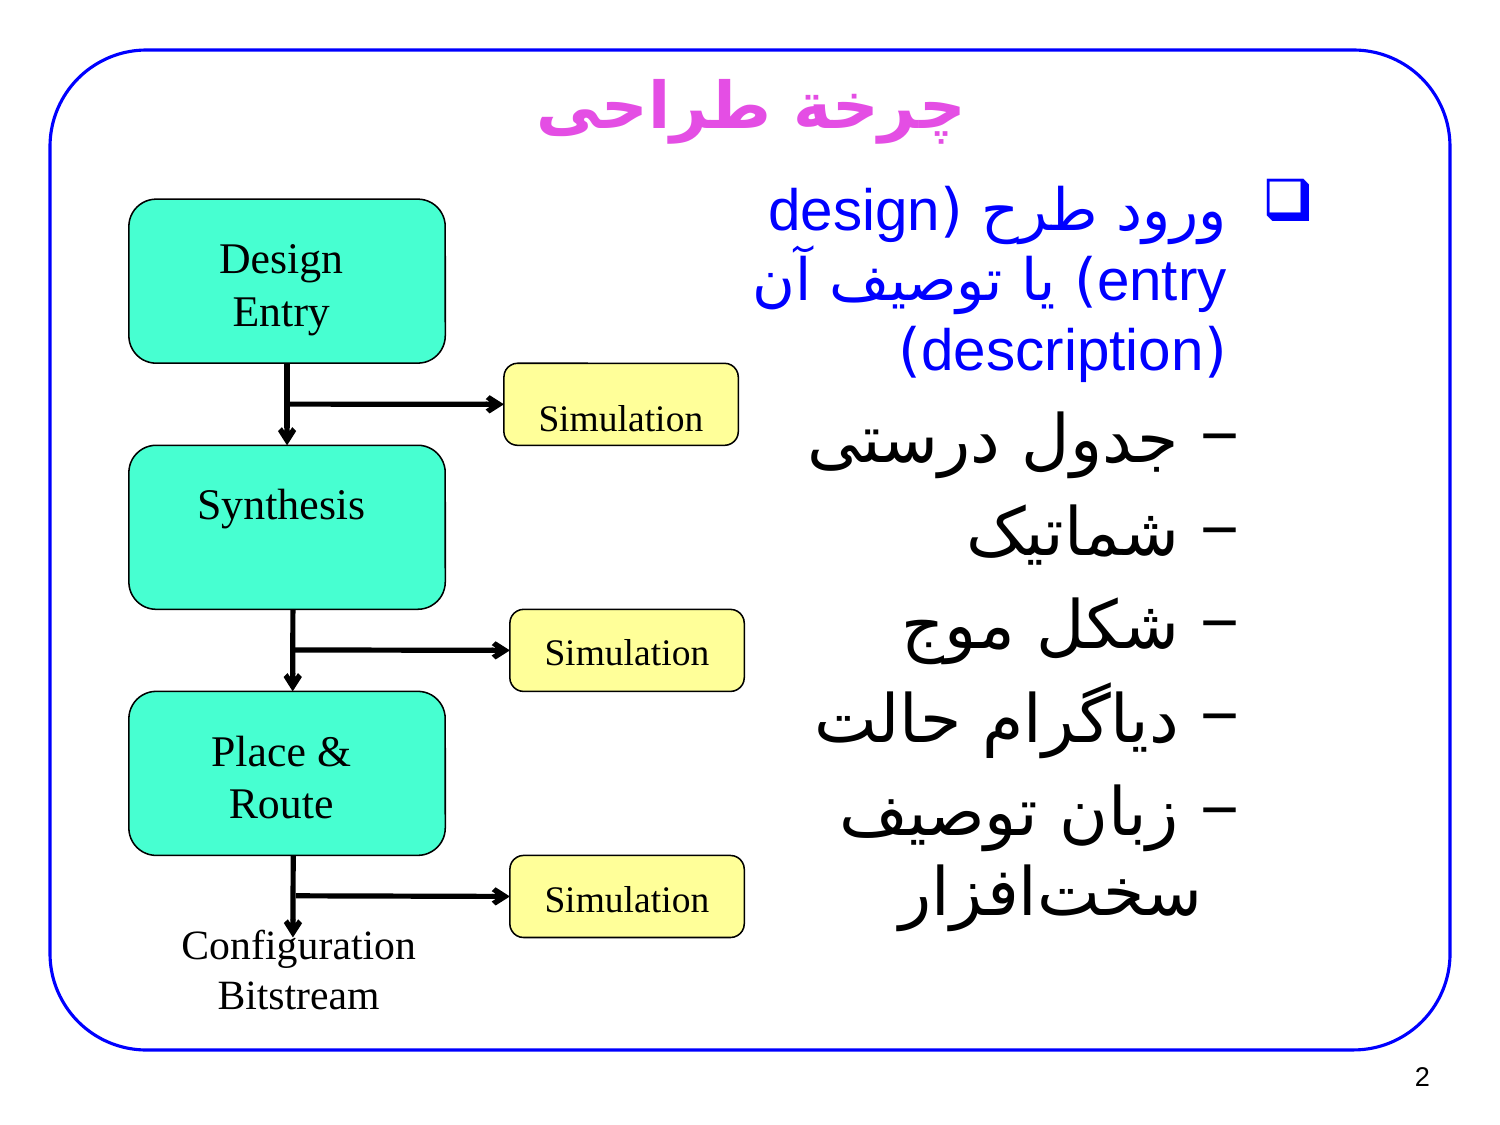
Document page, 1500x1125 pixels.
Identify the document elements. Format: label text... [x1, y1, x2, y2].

text_box [128, 445, 446, 610]
text_box Design Entry [164, 222, 399, 343]
text_box [128, 199, 446, 364]
slide_number 2 [1351, 1047, 1444, 1104]
text_box Simulation [492, 386, 750, 447]
text_box Simulation [498, 621, 756, 681]
title چرخة طراحی [113, 66, 1389, 140]
list ورود طرح (design entry) یا توصیف آن (description) جدول درستی شماتیک شکل موج دیاگرام حالت زبان توصیف سخت‌افزار [667, 164, 1407, 1020]
text_box [510, 609, 744, 621]
text_box [510, 927, 744, 938]
text_box Place & Route [164, 714, 399, 835]
text_box Synthesis [164, 468, 399, 536]
text_box [503, 363, 739, 386]
text_box [128, 691, 446, 856]
text_box Simulation [498, 867, 756, 927]
text_box [510, 855, 744, 867]
text_box Configuration Bitstream [81, 910, 516, 1025]
text_box [510, 681, 744, 692]
